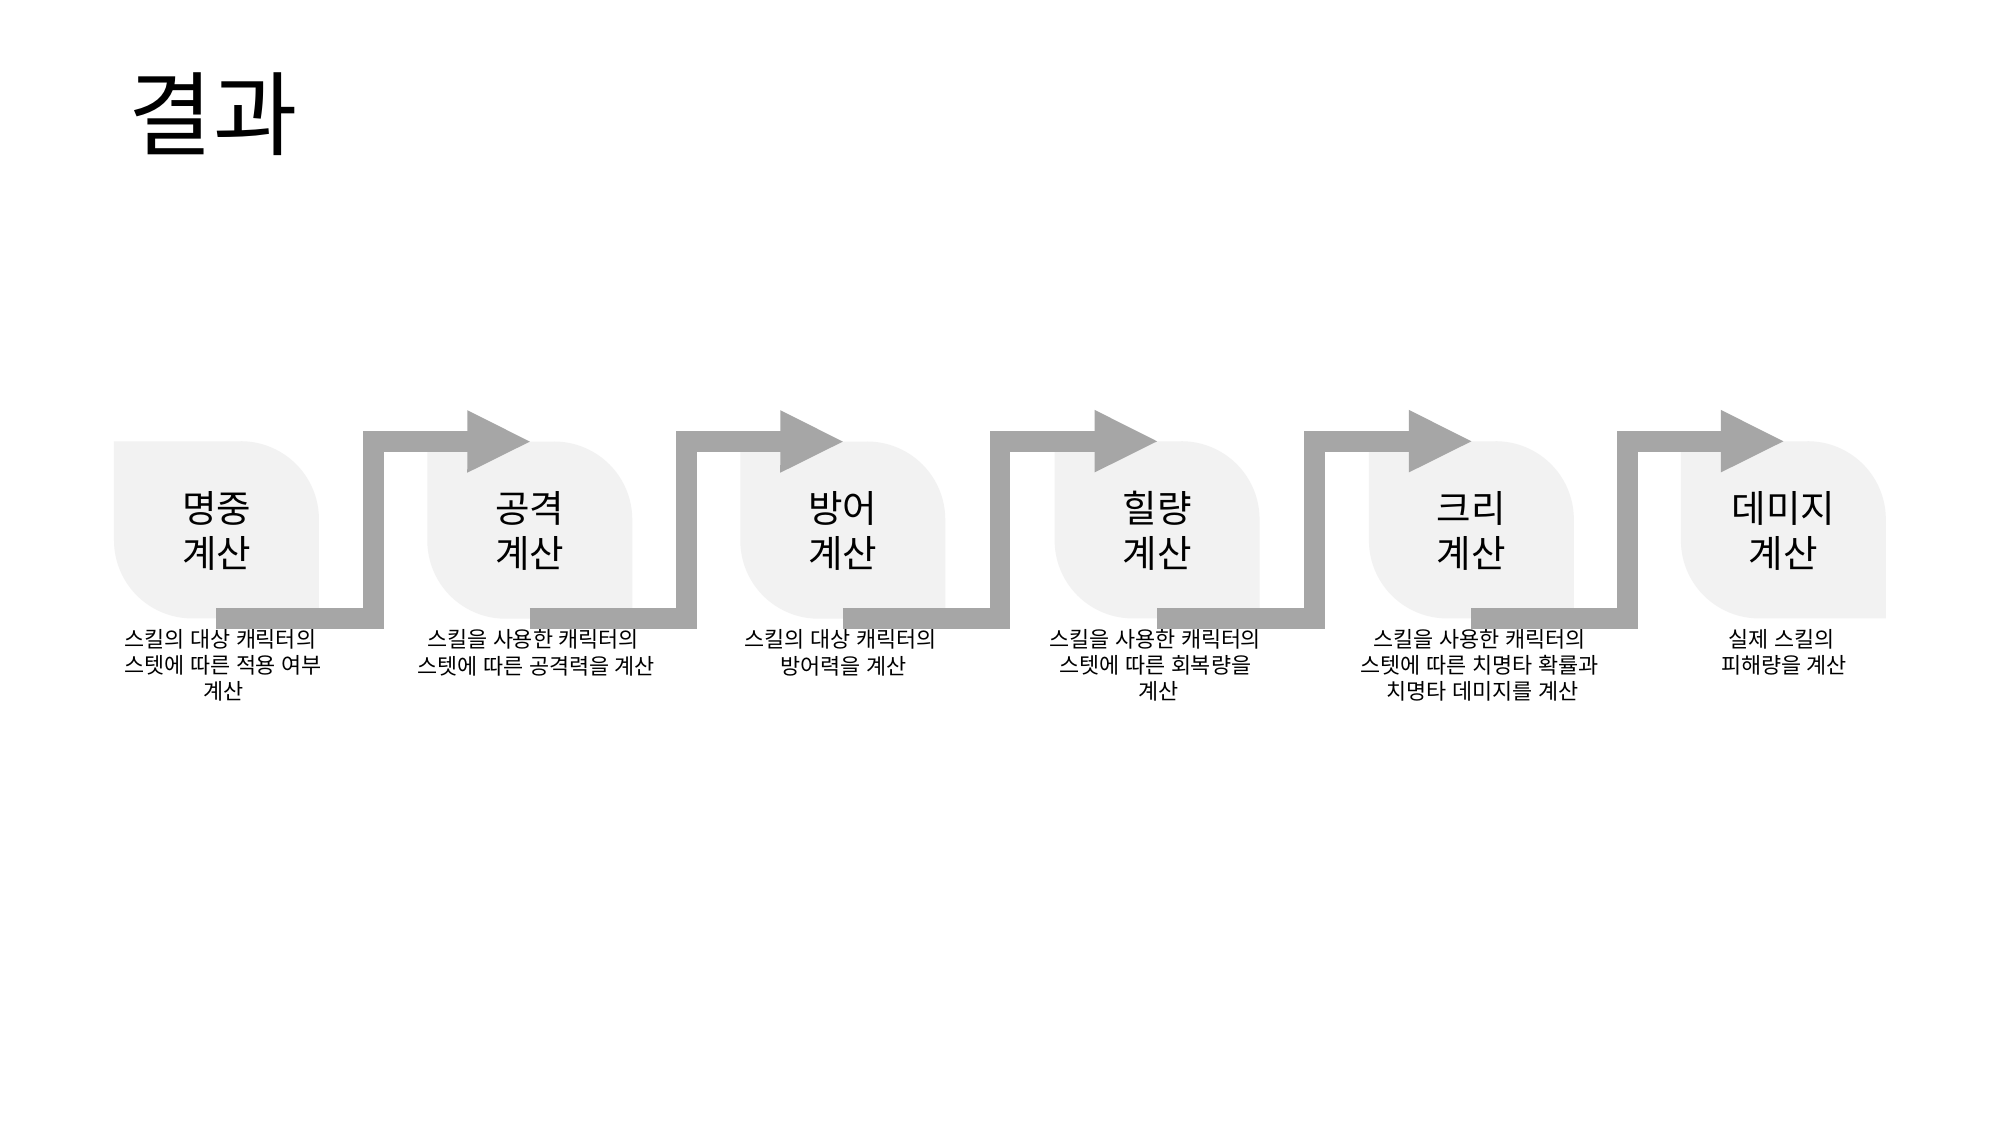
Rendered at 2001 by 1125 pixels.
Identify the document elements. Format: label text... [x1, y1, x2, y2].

text_box 실제 스킬의 피해량을 계산 [1643, 618, 1925, 686]
text_box 스킬을 사용한 캐릭터의 스텟에 따른 치명타 확률과 치명타 데미지를 계산 [1328, 618, 1638, 712]
text_box 데미지 계산 [1679, 440, 1887, 618]
text_box 공격 계산 [426, 440, 634, 618]
text_box 스킬을 사용한 캐릭터의 스텟에 따른 공격력을 계산 [388, 618, 685, 686]
text_box 스킬의 대상 캐릭터의 스텟에 따른 적용 여부 계산 [74, 618, 372, 712]
text_box 힐량 계산 [1053, 440, 1261, 618]
text_box 크리 계산 [1367, 440, 1575, 618]
text_box 스킬을 사용한 캐릭터의 스텟에 따른 회복량을 계산 [1017, 618, 1299, 712]
text_box 결과 [113, 47, 1886, 190]
text_box 명중 계산 [112, 440, 320, 618]
text_box 방어 계산 [739, 440, 947, 618]
text_box 스킬의 대상 캐릭터의 방어력을 계산 [703, 618, 985, 686]
